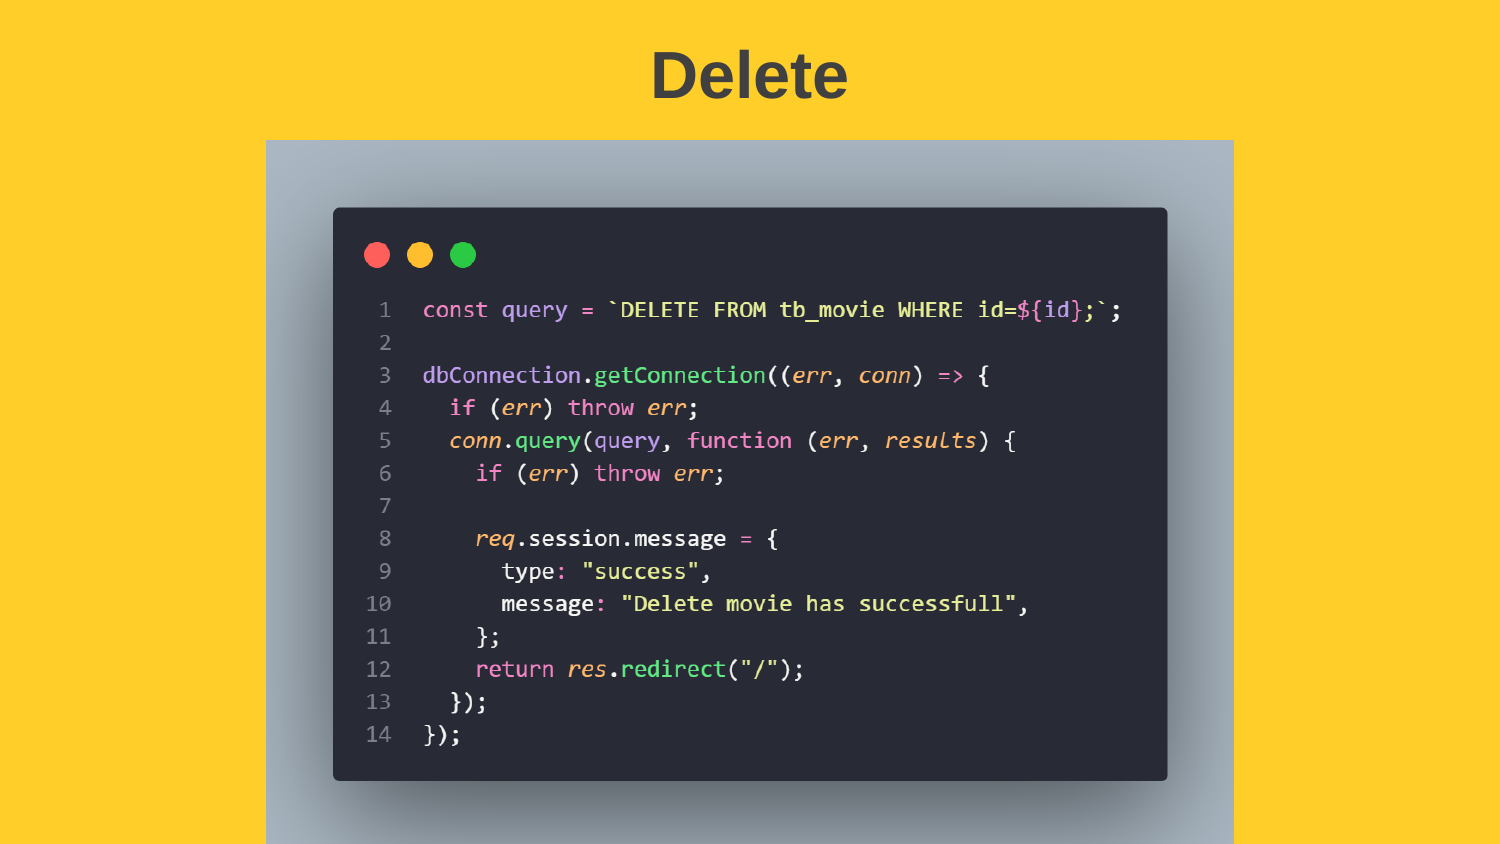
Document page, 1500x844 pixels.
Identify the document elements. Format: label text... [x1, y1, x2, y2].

text_box Delete [0, 24, 1500, 138]
picture [266, 140, 1234, 844]
